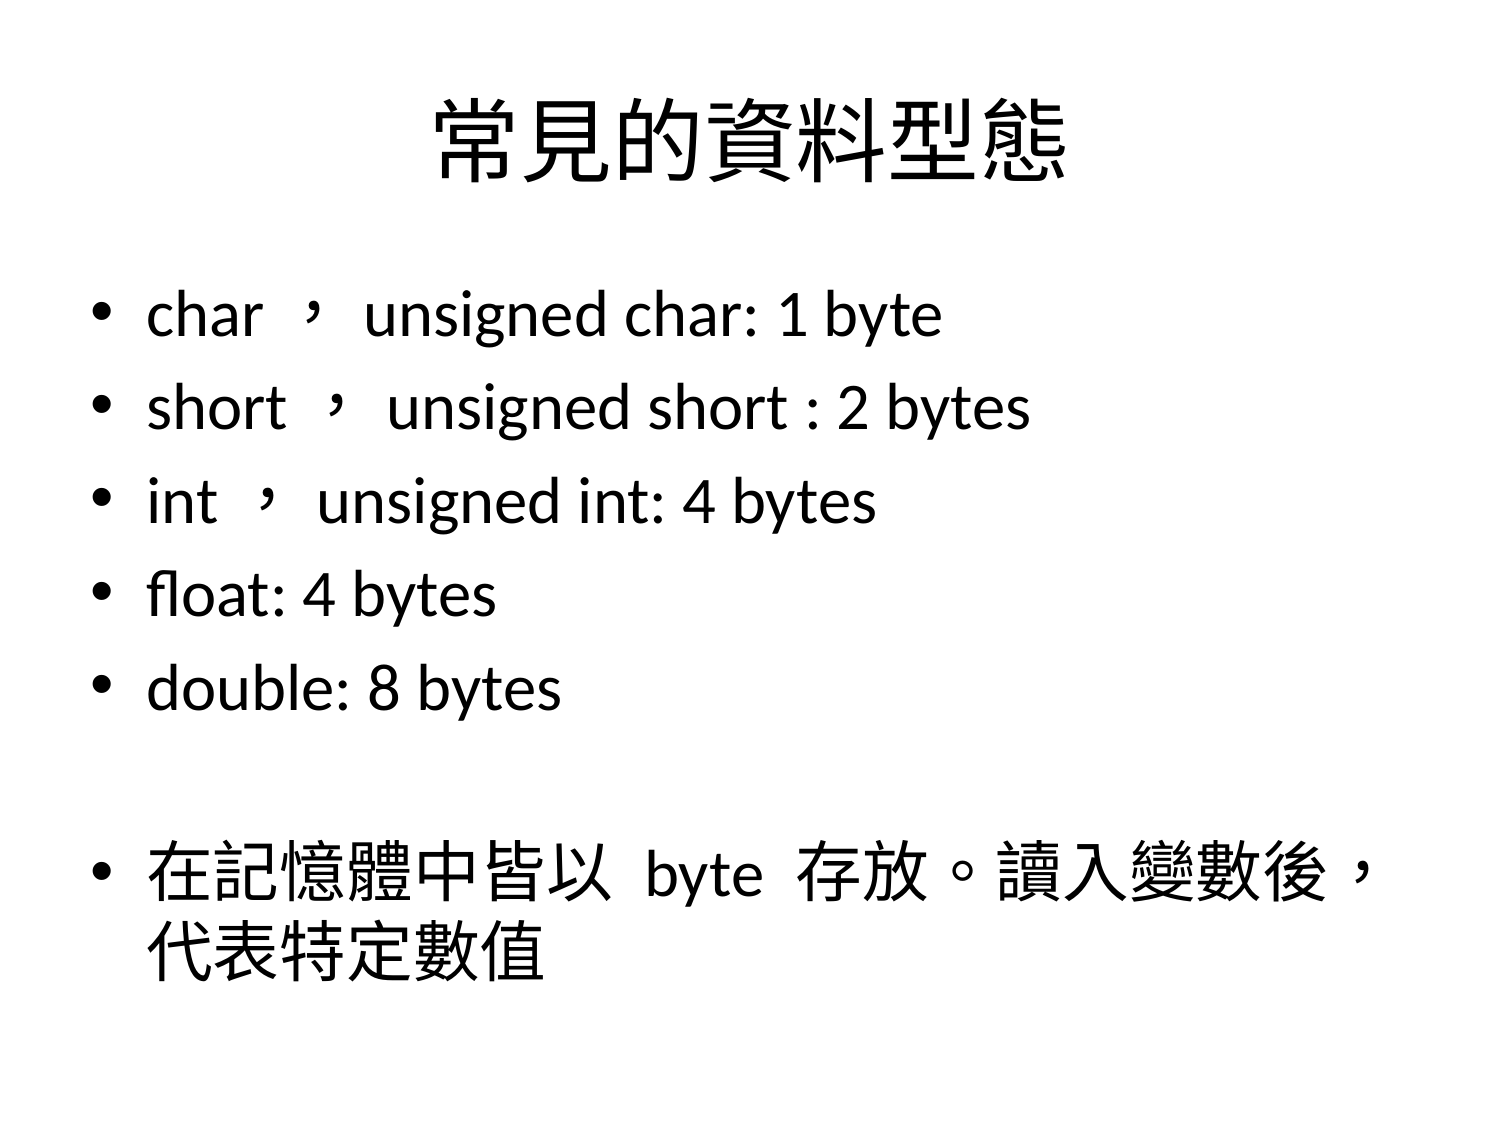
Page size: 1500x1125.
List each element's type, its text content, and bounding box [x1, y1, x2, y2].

list char，unsigned char: 1 byte short，unsigned short : 2 bytes int，unsigned int: 4 bytes float: 4 bytes double: 8 bytes 在記憶體中皆以 byte 存放。讀入變數後，代表特定數值 [75, 262, 1425, 1005]
title 常見的資料型態 [75, 45, 1425, 233]
